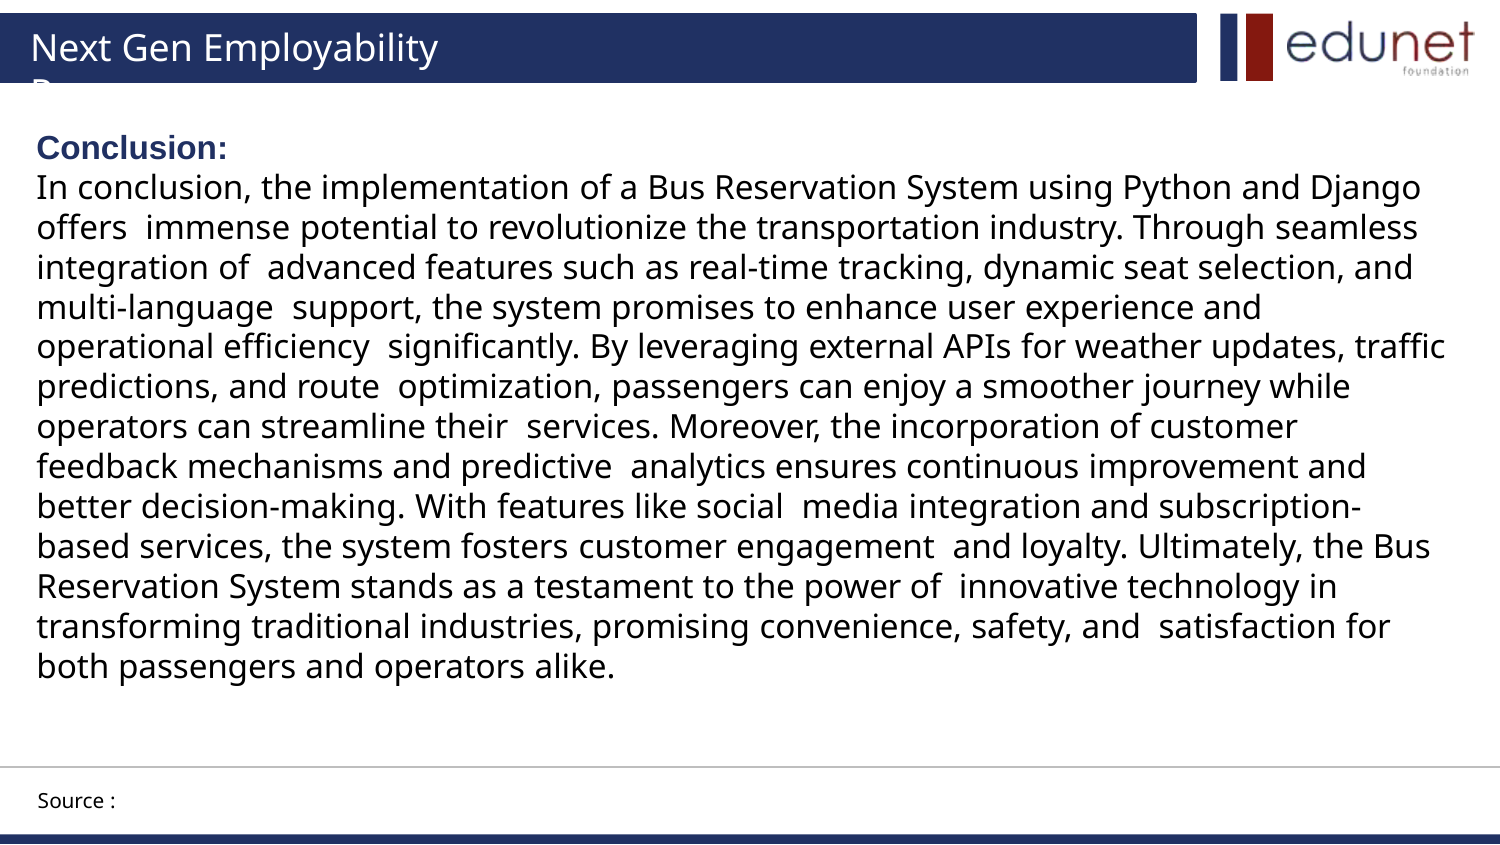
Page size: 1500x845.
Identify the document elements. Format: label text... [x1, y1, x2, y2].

title Next Gen Employability Program [28, 21, 576, 165]
text_box Source : [35, 785, 118, 814]
text_box Conclusion: In conclusion, the implementation of a Bus Reservation System using Python and Django offers immense potential to revolutionize the transportation industry. Through seamless integration of advanced features such as real-time tracking, dynamic seat selection, and multi-language support, the system promises to enhance user experience and operational efficiency significantly. By leveraging external APIs for weather updates, traffic predictions, and route optimization, passengers can enjoy a smoother journey while operators can streamline their services. Moreover, the incorporation of customer feedback mechanisms and predictive analytics ensures continuous improvement and better decision-making. With features like social media integration and subscription-based services, the system fosters customer engagement and loyalty. Ultimately, the Bus Reservation System stands as a testament to the power of innovative technology in transforming traditional industries, promising convenience, safety, and satisfaction for both passengers and operators alike. [34, 123, 1448, 685]
picture [1287, 20, 1475, 76]
